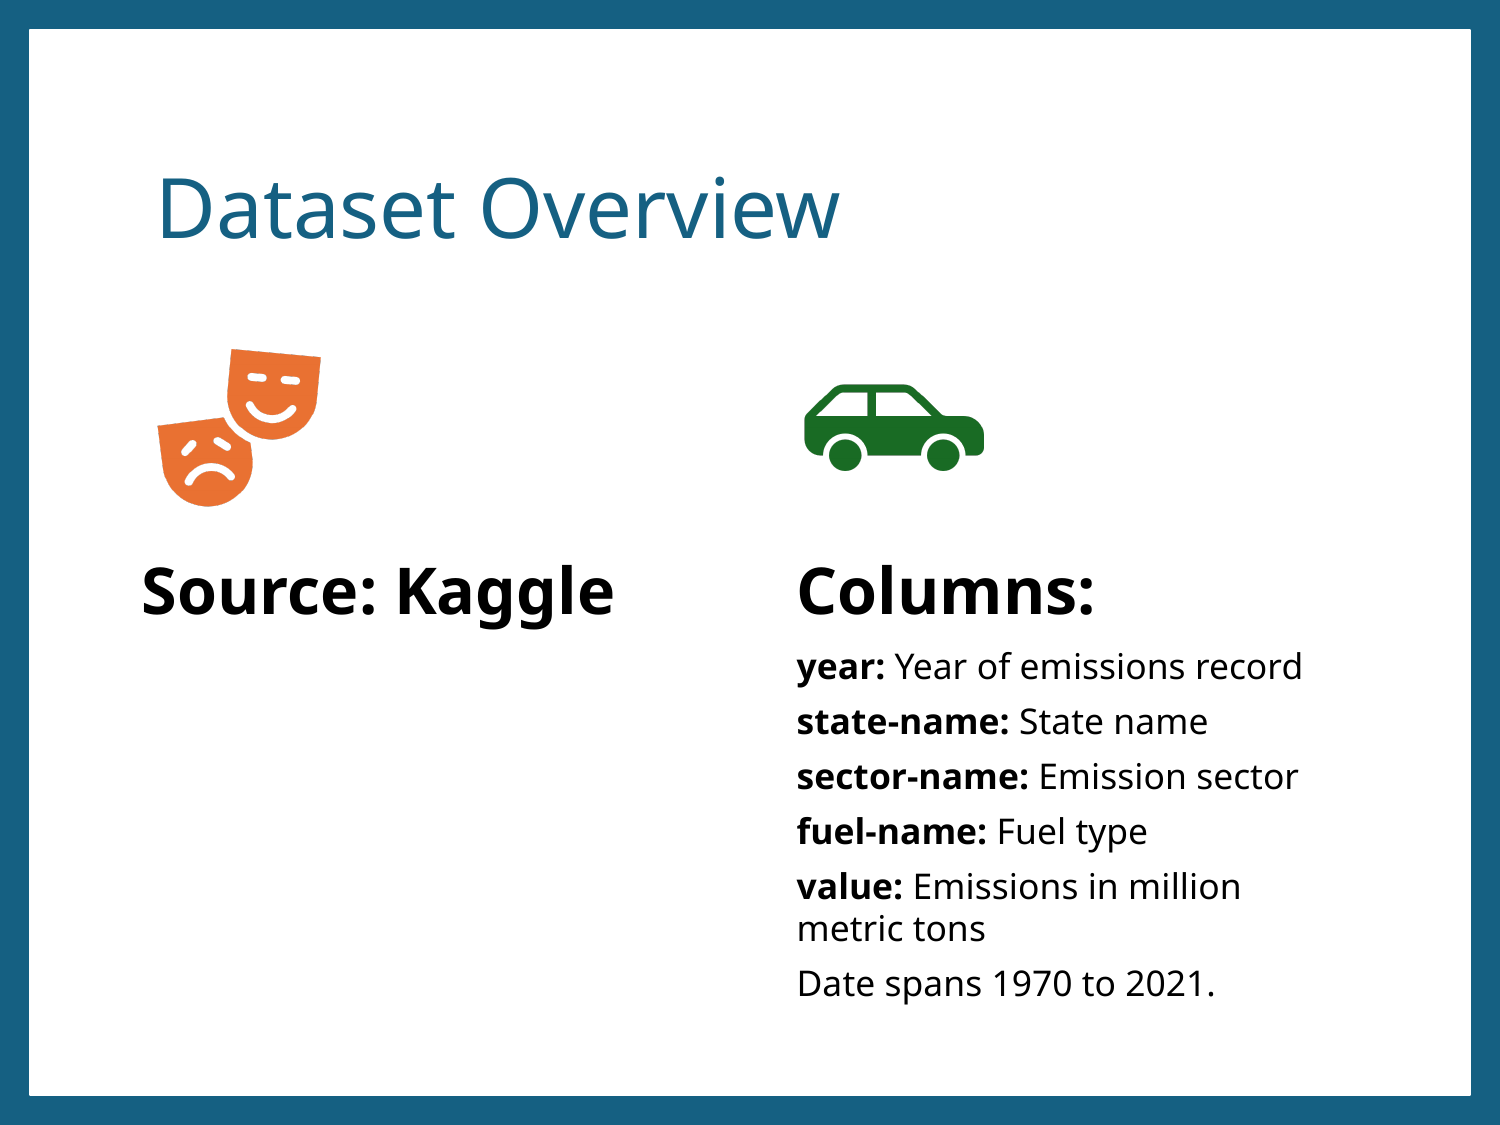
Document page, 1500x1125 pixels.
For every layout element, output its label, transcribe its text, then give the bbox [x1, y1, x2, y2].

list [140, 322, 1356, 1001]
title Dataset Overview [140, 99, 1356, 322]
